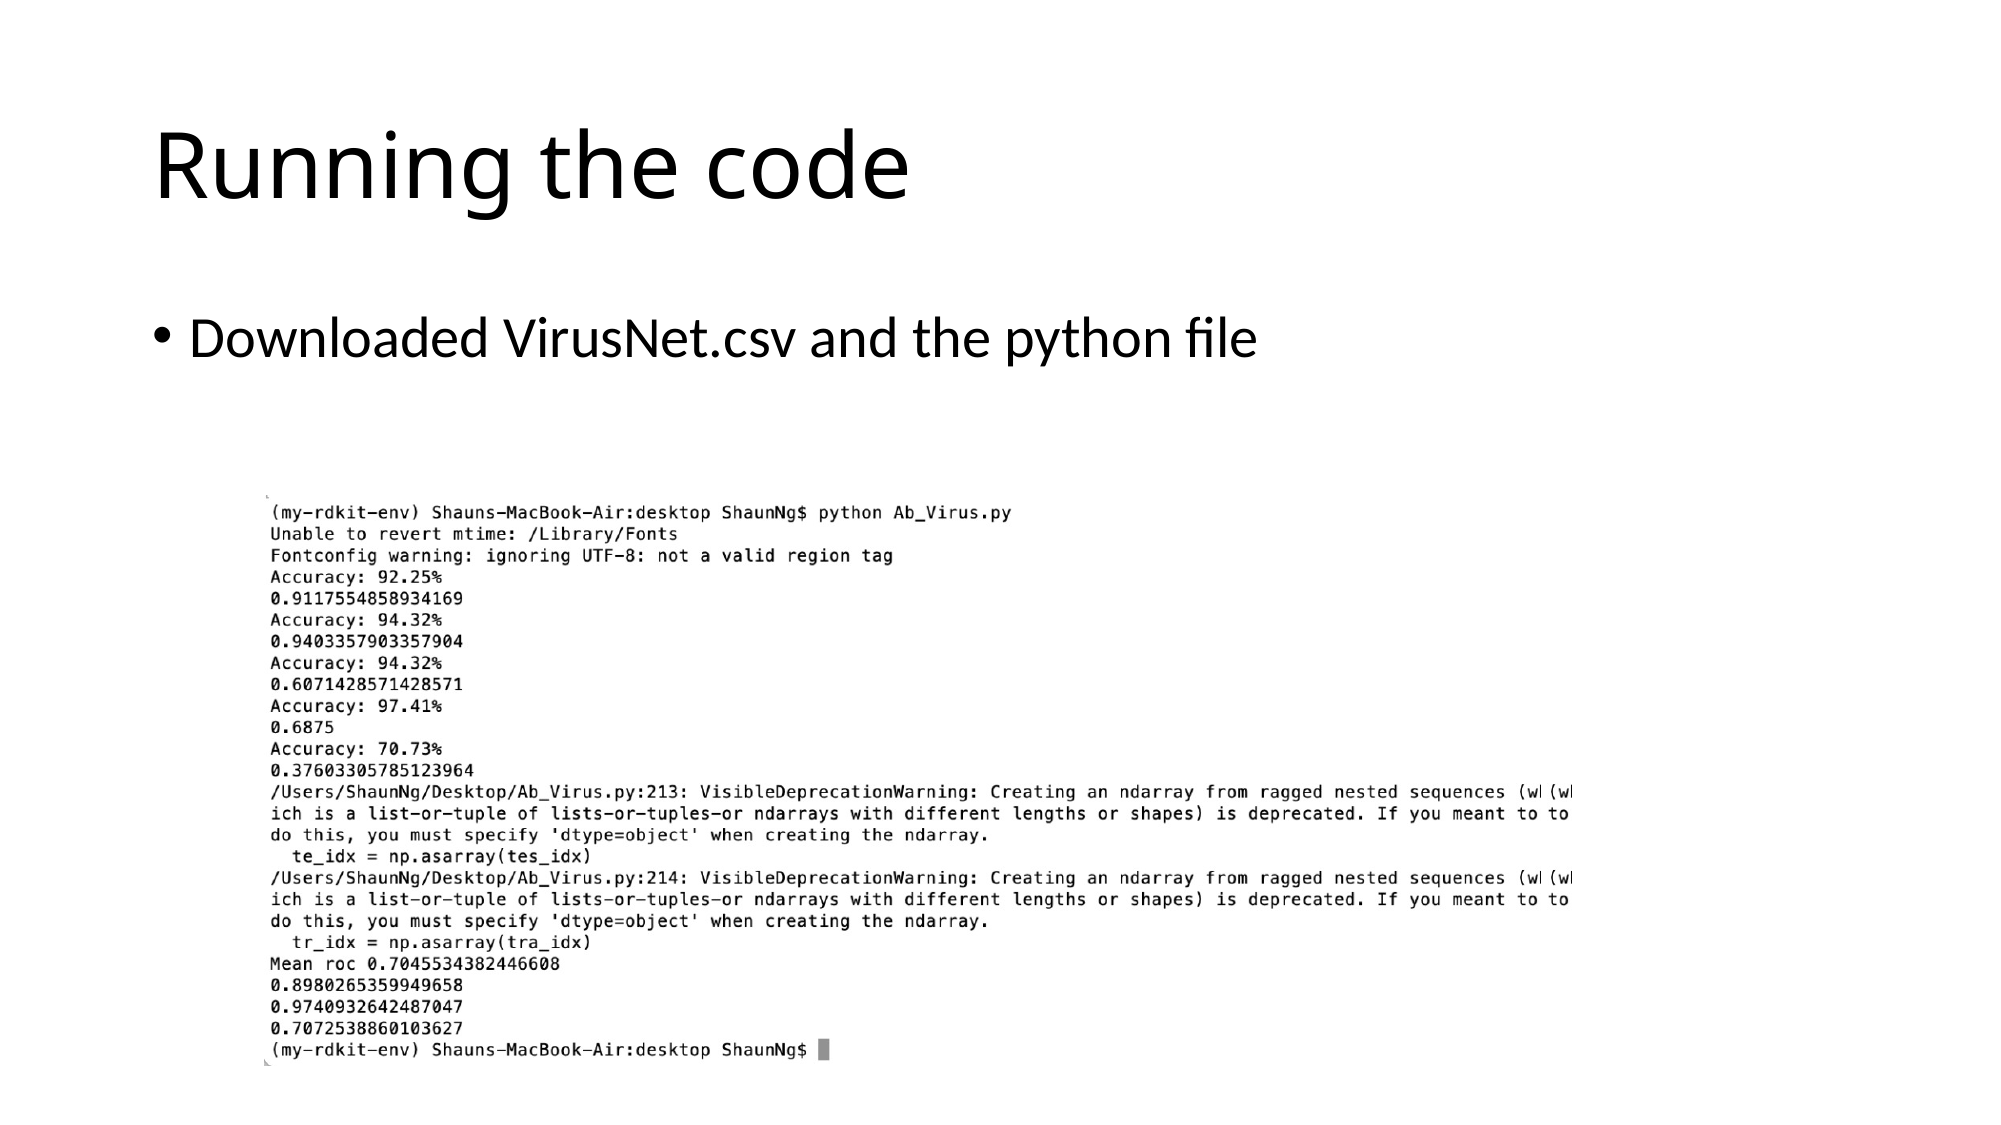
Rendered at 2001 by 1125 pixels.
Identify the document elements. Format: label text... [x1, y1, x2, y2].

picture [264, 495, 1572, 1066]
list Downloaded VirusNet.csv and the python file [137, 299, 1863, 1014]
title Running the code [137, 59, 1863, 278]
